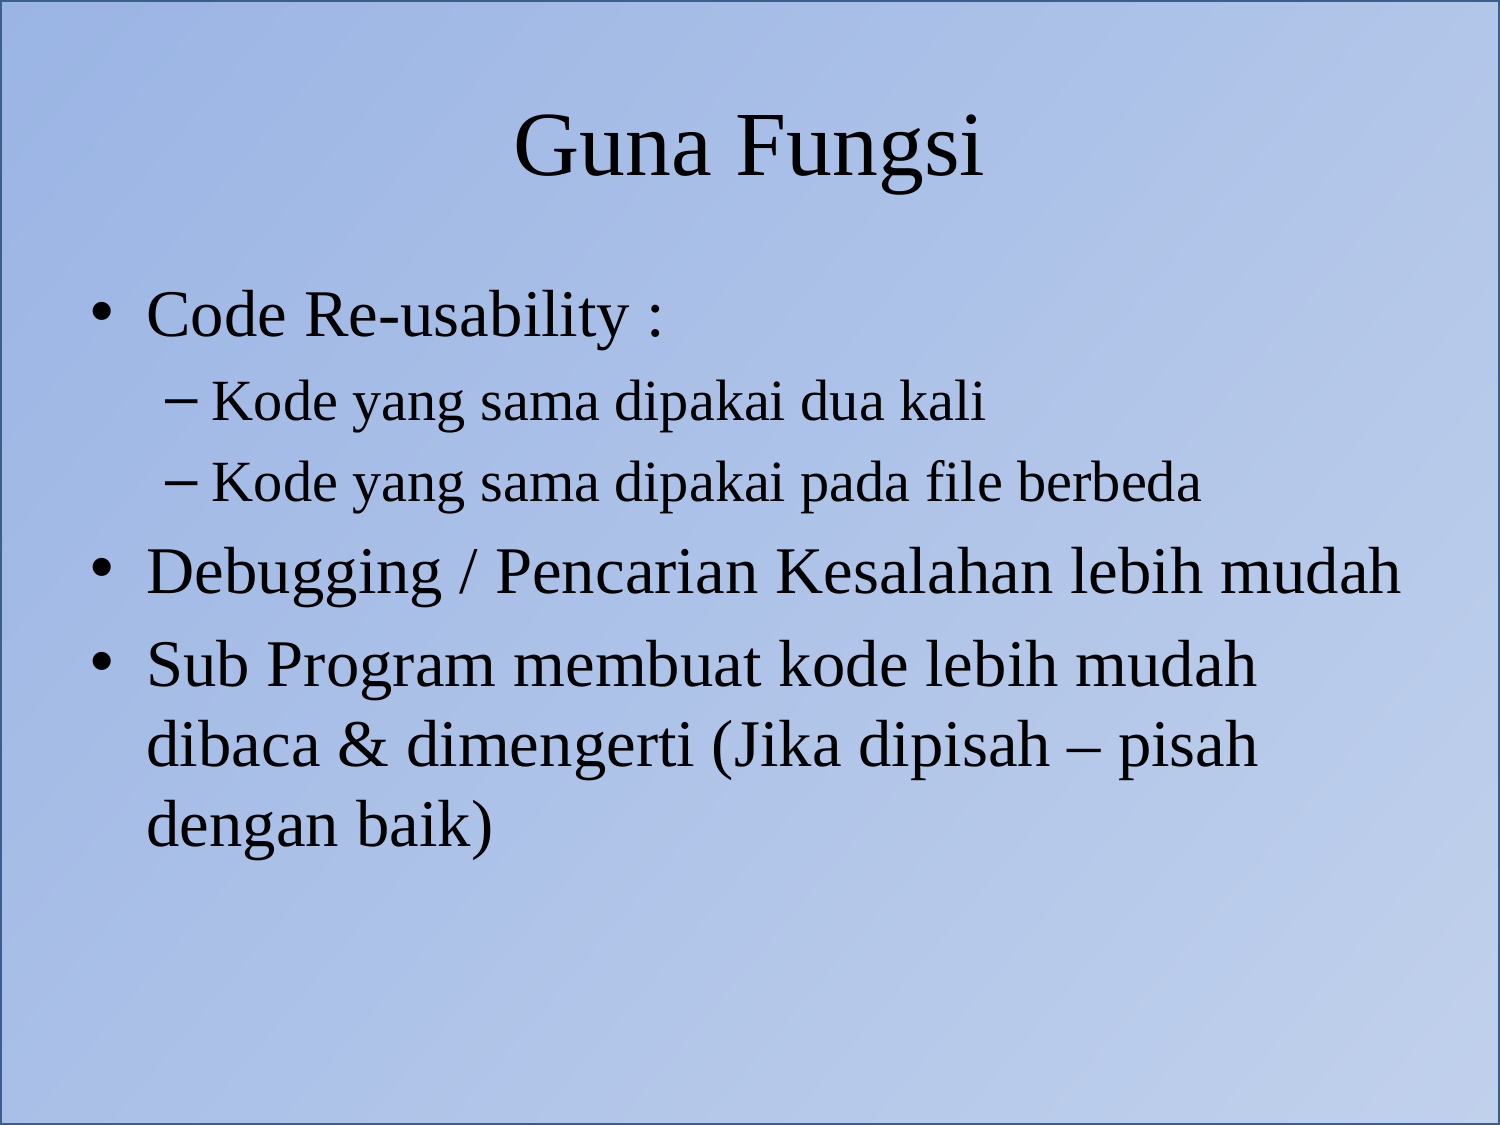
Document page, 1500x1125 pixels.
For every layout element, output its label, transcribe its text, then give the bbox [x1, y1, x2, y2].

title Guna Fungsi [75, 45, 1425, 233]
list Code Re-usability : Kode yang sama dipakai dua kali Kode yang sama dipakai pada file berbeda Debugging / Pencarian Kesalahan lebih mudah Sub Program membuat kode lebih mudah dibaca & dimengerti (Jika dipisah – pisah dengan baik) [75, 262, 1425, 1005]
